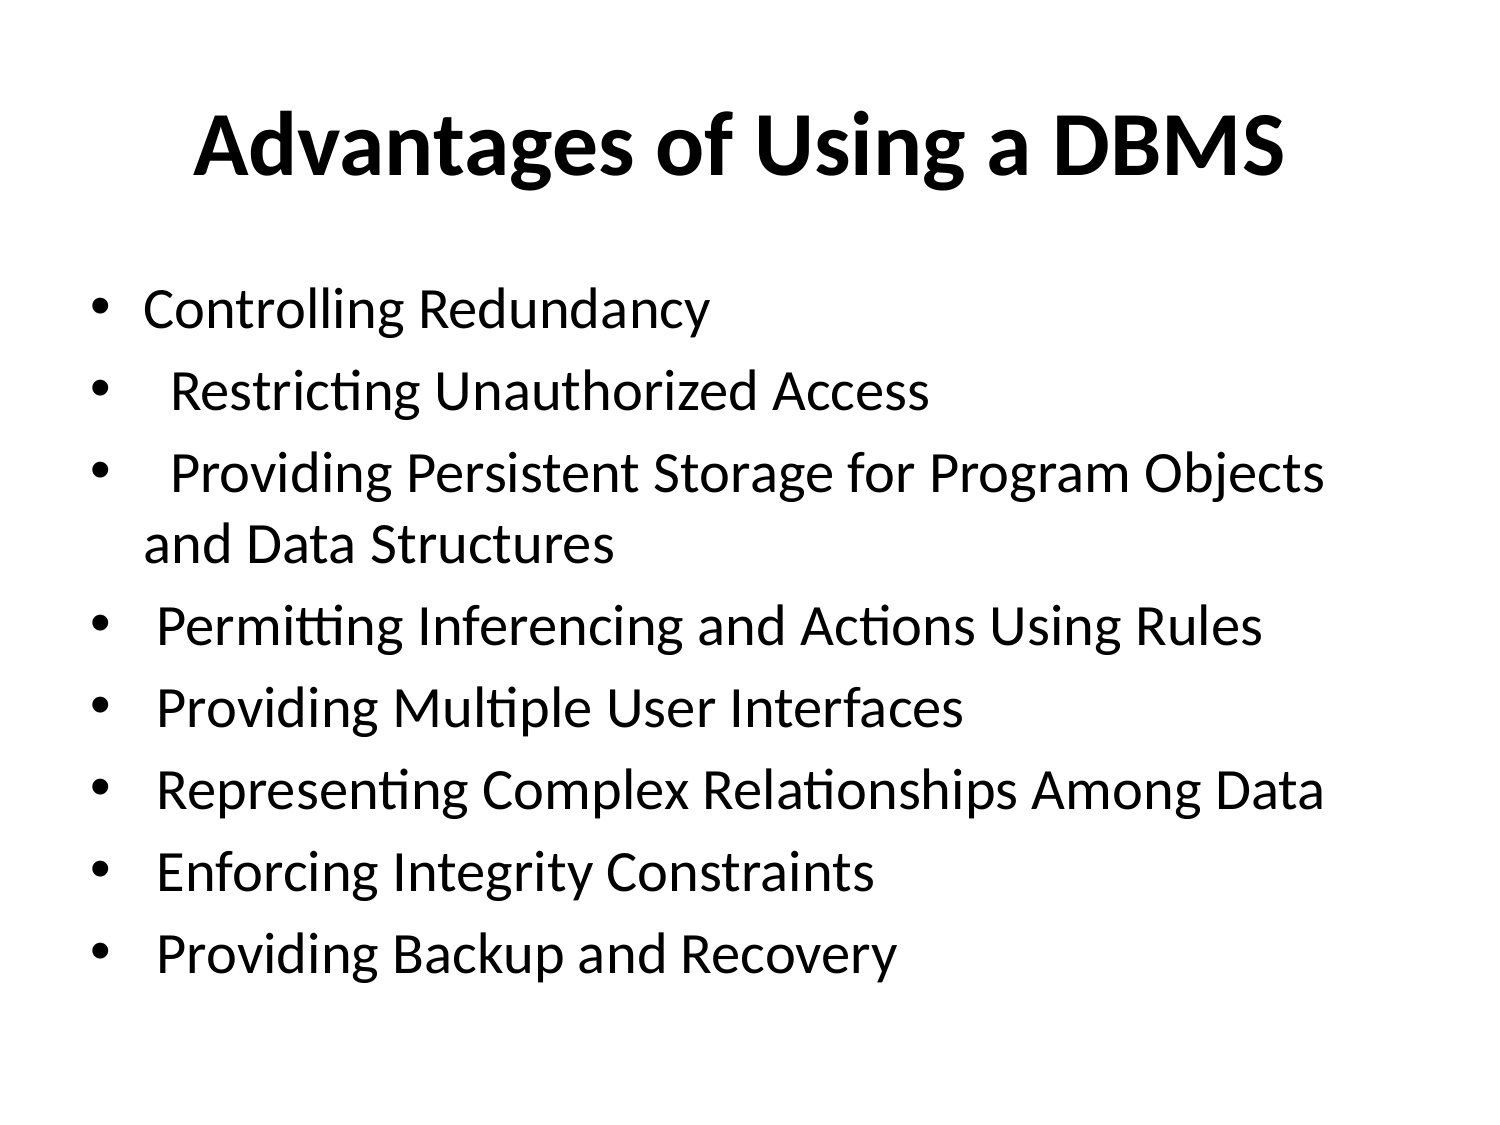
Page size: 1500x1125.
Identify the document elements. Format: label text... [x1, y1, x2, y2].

list Controlling Redundancy Restricting Unauthorized Access Providing Persistent Storage for Program Objects and Data Structures Permitting Inferencing and Actions Using Rules Providing Multiple User Interfaces Representing Complex Relationships Among Data Enforcing Integrity Constraints Providing Backup and Recovery [75, 262, 1425, 1005]
title Advantages of Using a DBMS [75, 45, 1425, 233]
